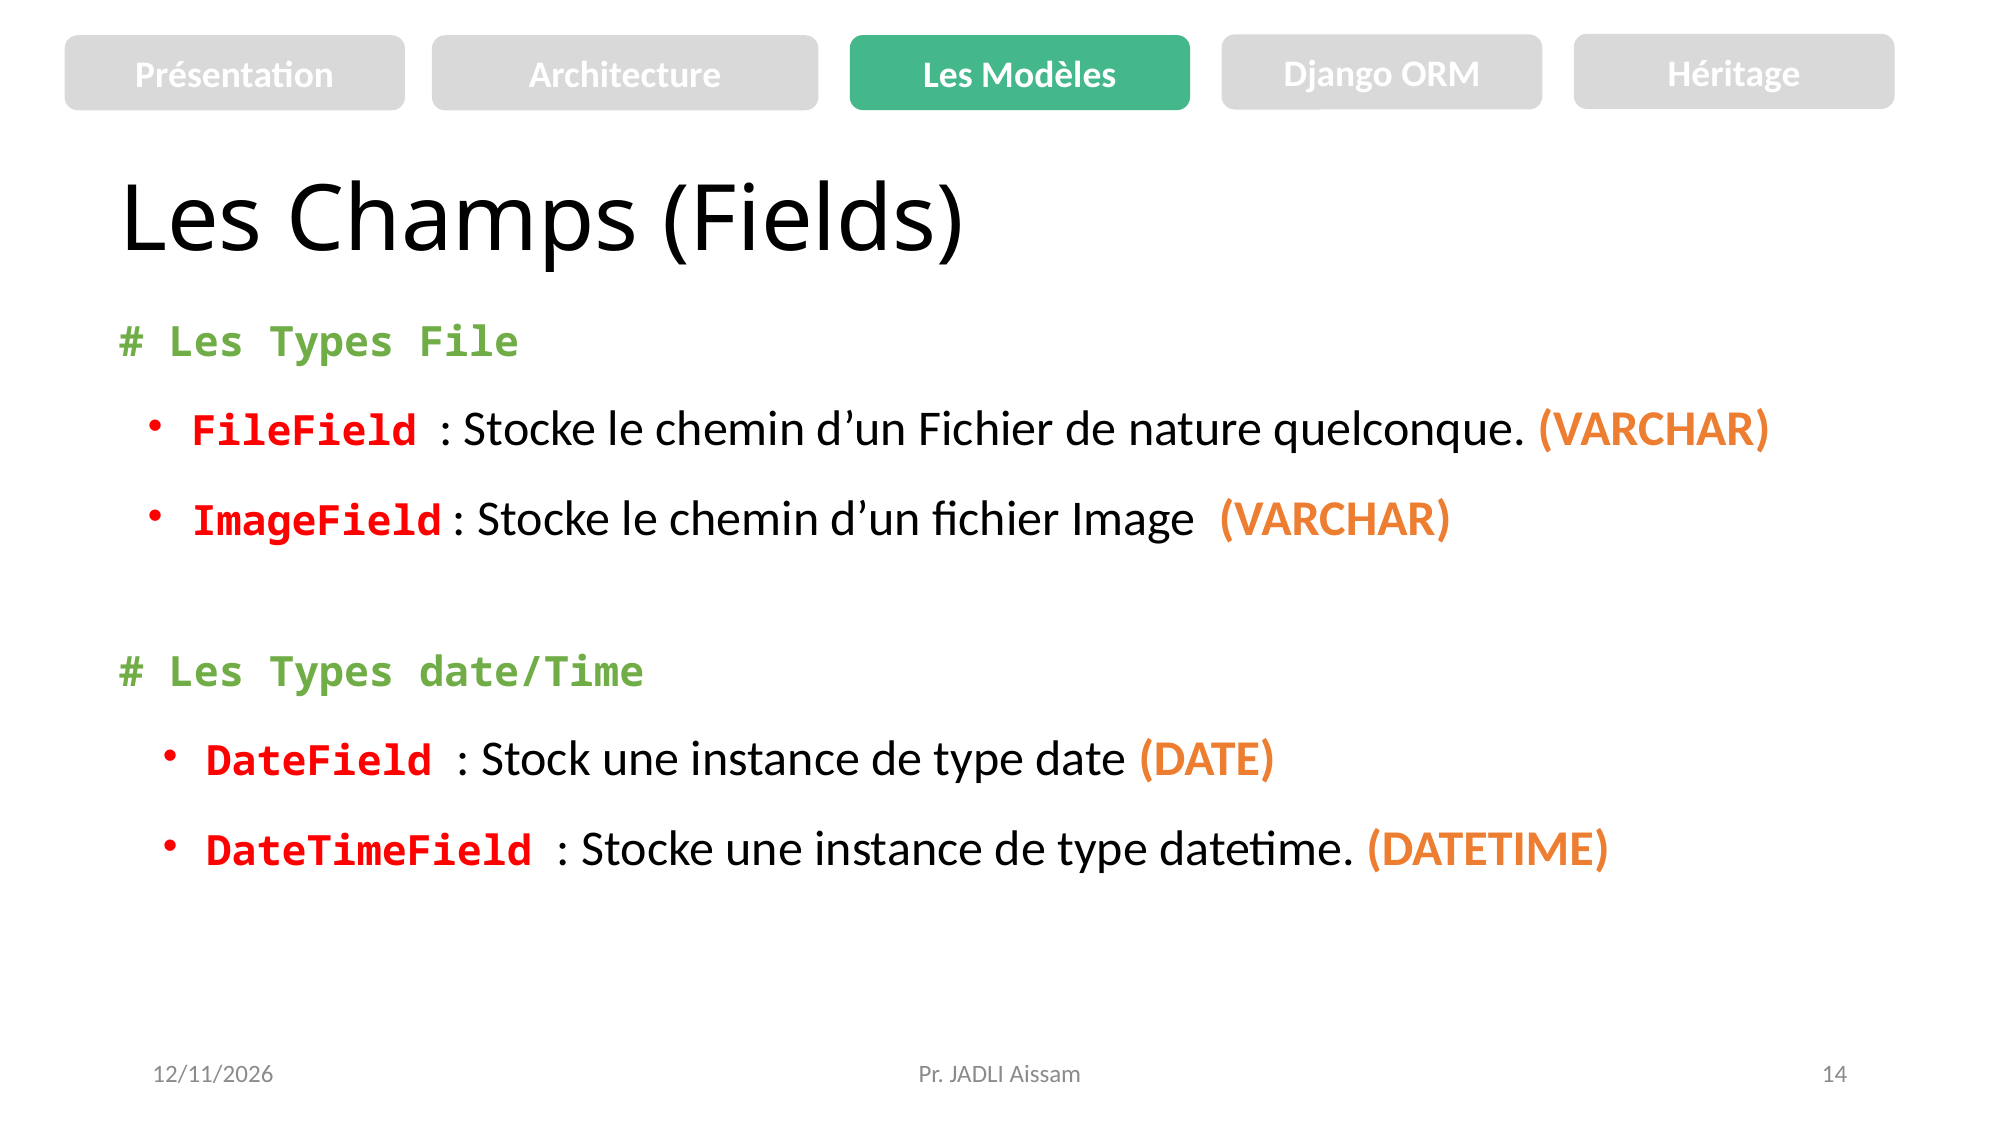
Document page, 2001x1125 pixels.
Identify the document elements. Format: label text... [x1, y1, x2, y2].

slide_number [137, 1042, 588, 1103]
footer Pr. JADLI Aissam [662, 1042, 1338, 1103]
text_box # Les Types File FileField : Stocke le chemin d’un Fichier de nature quelconque. (VARCHAR) ImageField : Stocke le chemin d’un fichier Image (VARCHAR) # Les Types date/Time DateField : Stock une instance de type date (DATE) DateTimeField : Stocke une instance de type datetime. (DATETIME) [104, 282, 1896, 973]
title Les Champs (Fields) [104, 151, 1916, 291]
slide_number 14 [1412, 1042, 1863, 1103]
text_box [65, 34, 1894, 110]
